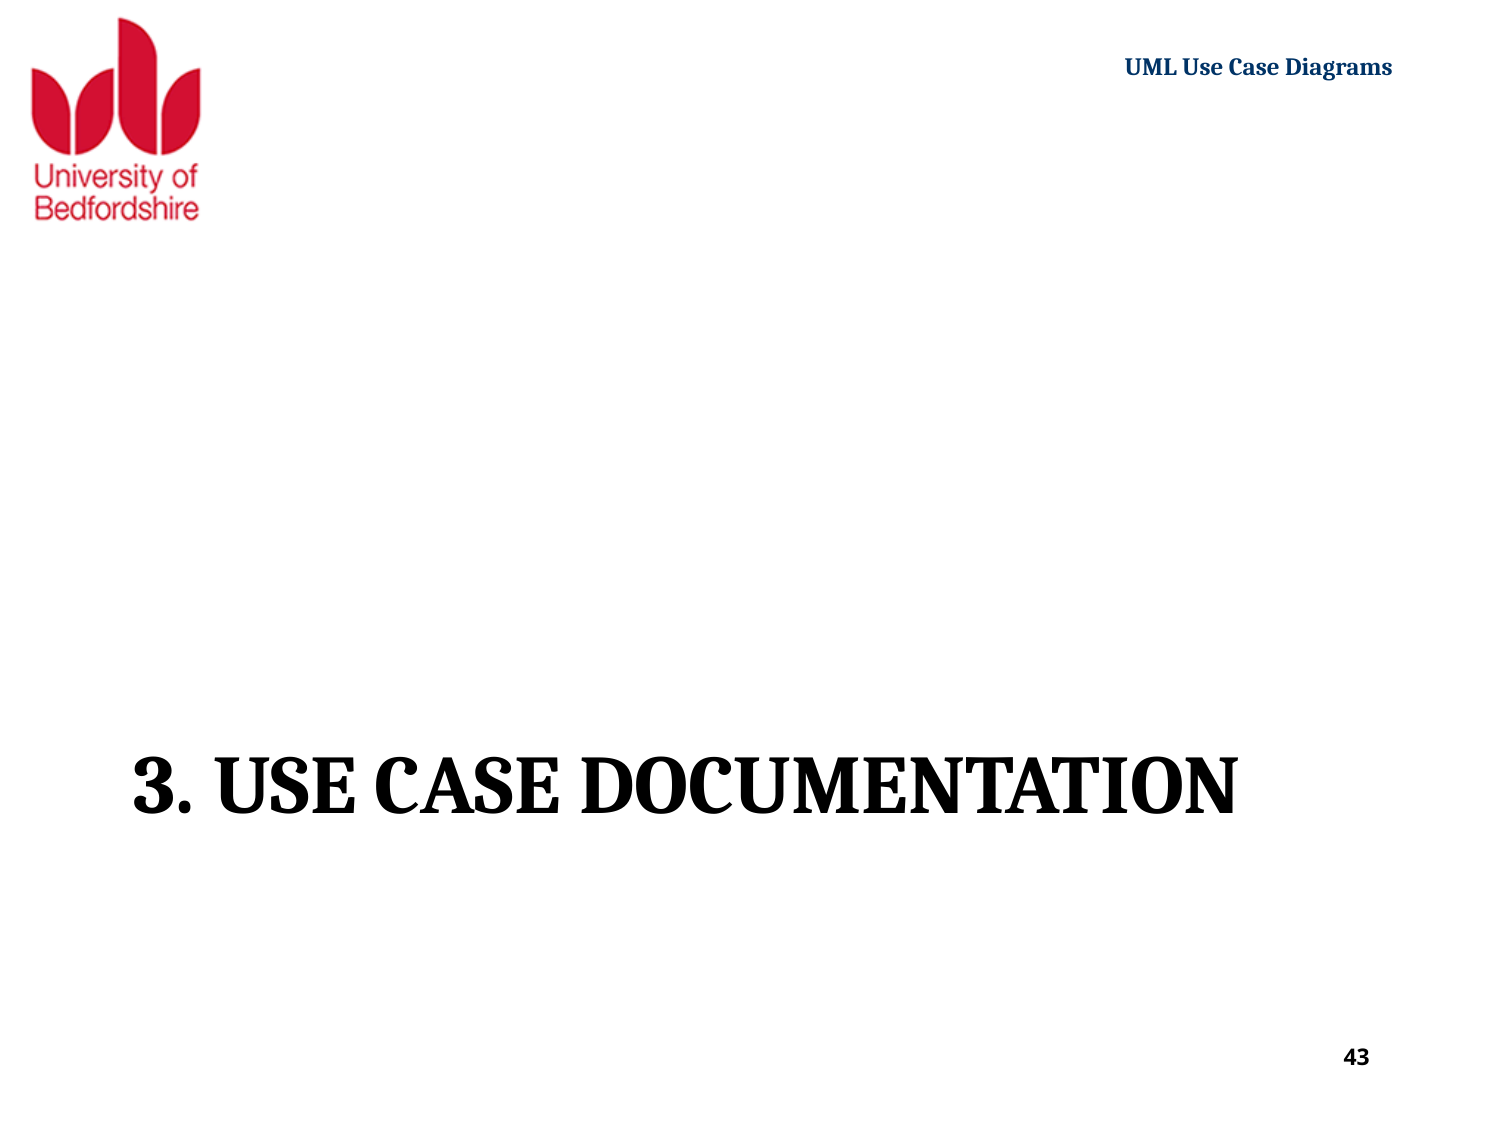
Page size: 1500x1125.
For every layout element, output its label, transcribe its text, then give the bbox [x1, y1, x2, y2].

picture [0, 0, 237, 236]
title 3. Use Case Documentation [118, 722, 1394, 947]
